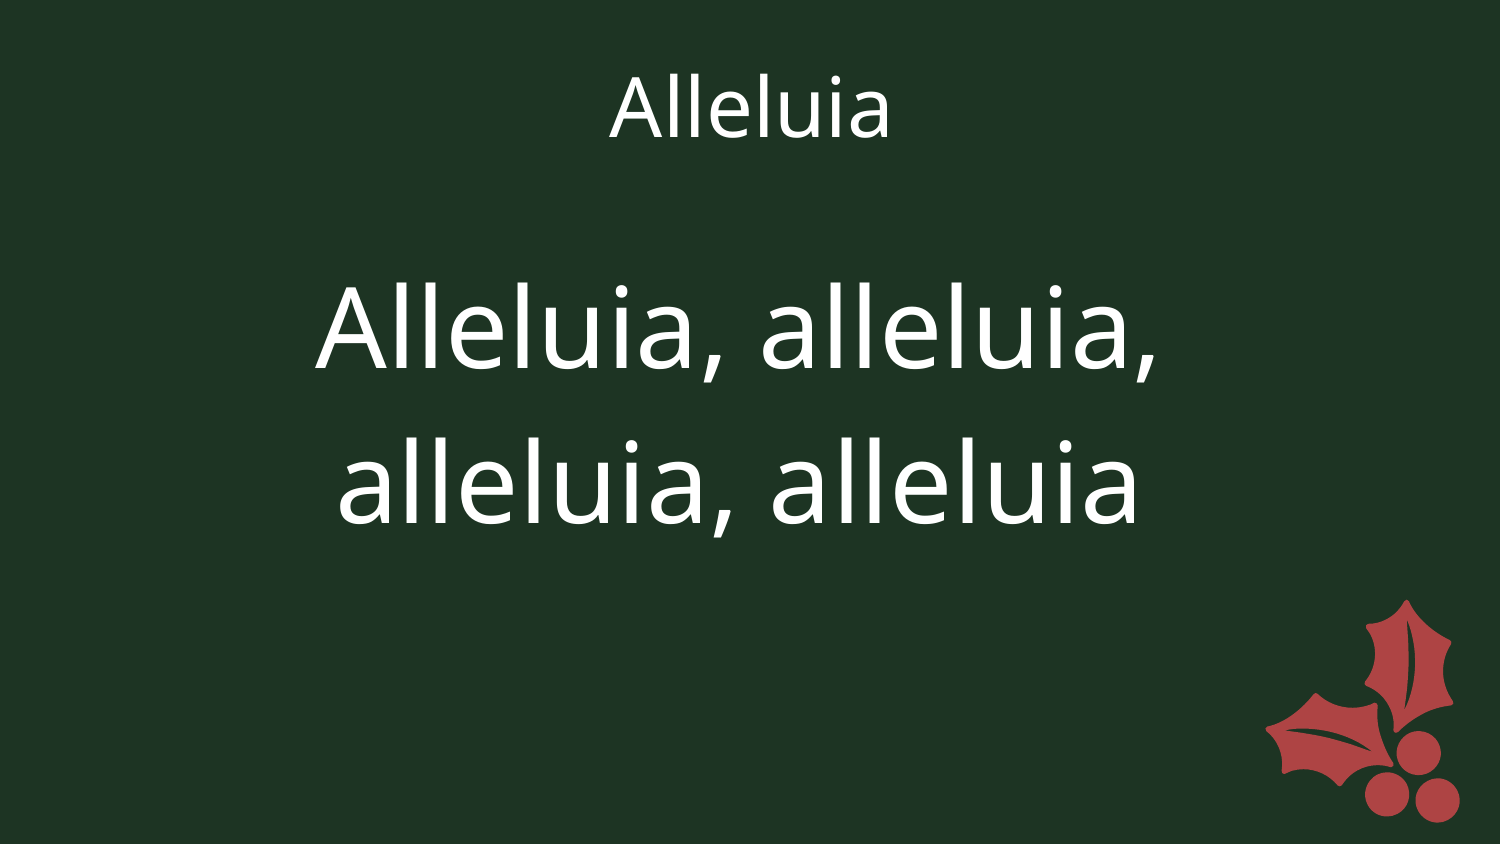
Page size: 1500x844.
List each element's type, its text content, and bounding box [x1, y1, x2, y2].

text_box Alleluia [127, 63, 1377, 146]
text_box Alleluia, alleluia, alleluia, alleluia [61, 221, 1394, 722]
